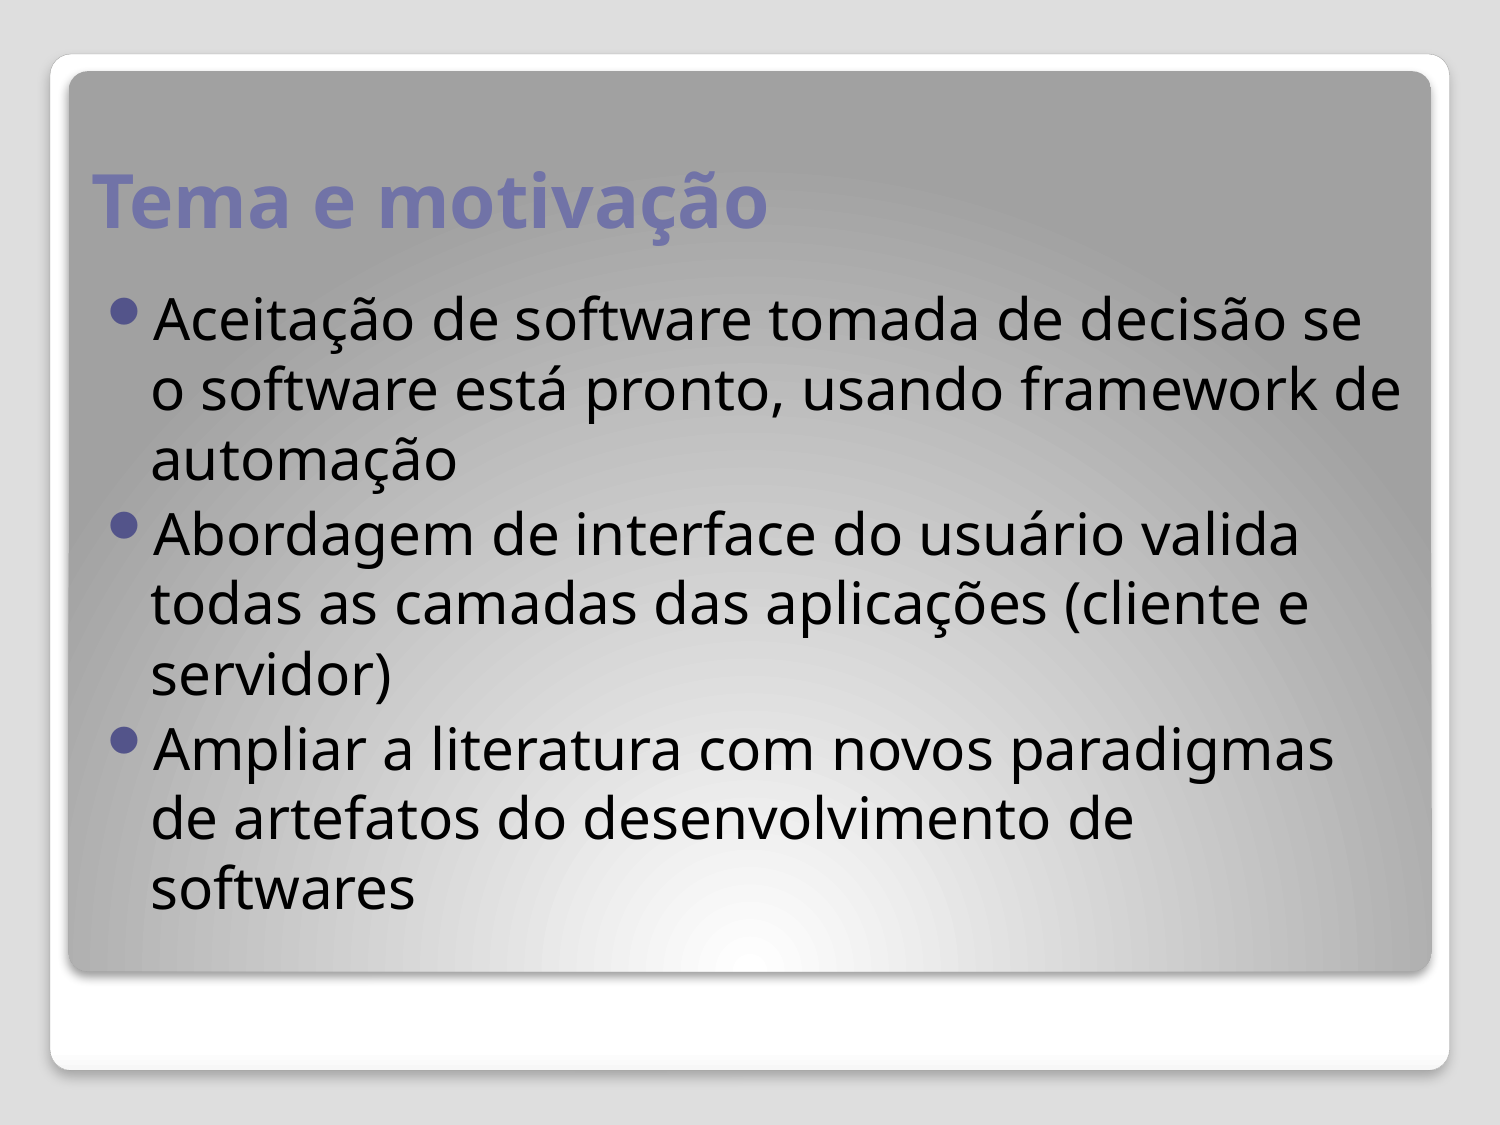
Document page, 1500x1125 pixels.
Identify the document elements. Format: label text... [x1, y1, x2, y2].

title Tema e motivação [76, 78, 1420, 251]
list Aceitação de software tomada de decisão se o software está pronto, usando framework de automação Abordagem de interface do usuário valida todas as camadas das aplicações (cliente e servidor) Ampliar a literatura com novos paradigmas de artefatos do desenvolvimento de softwares [76, 267, 1420, 955]
